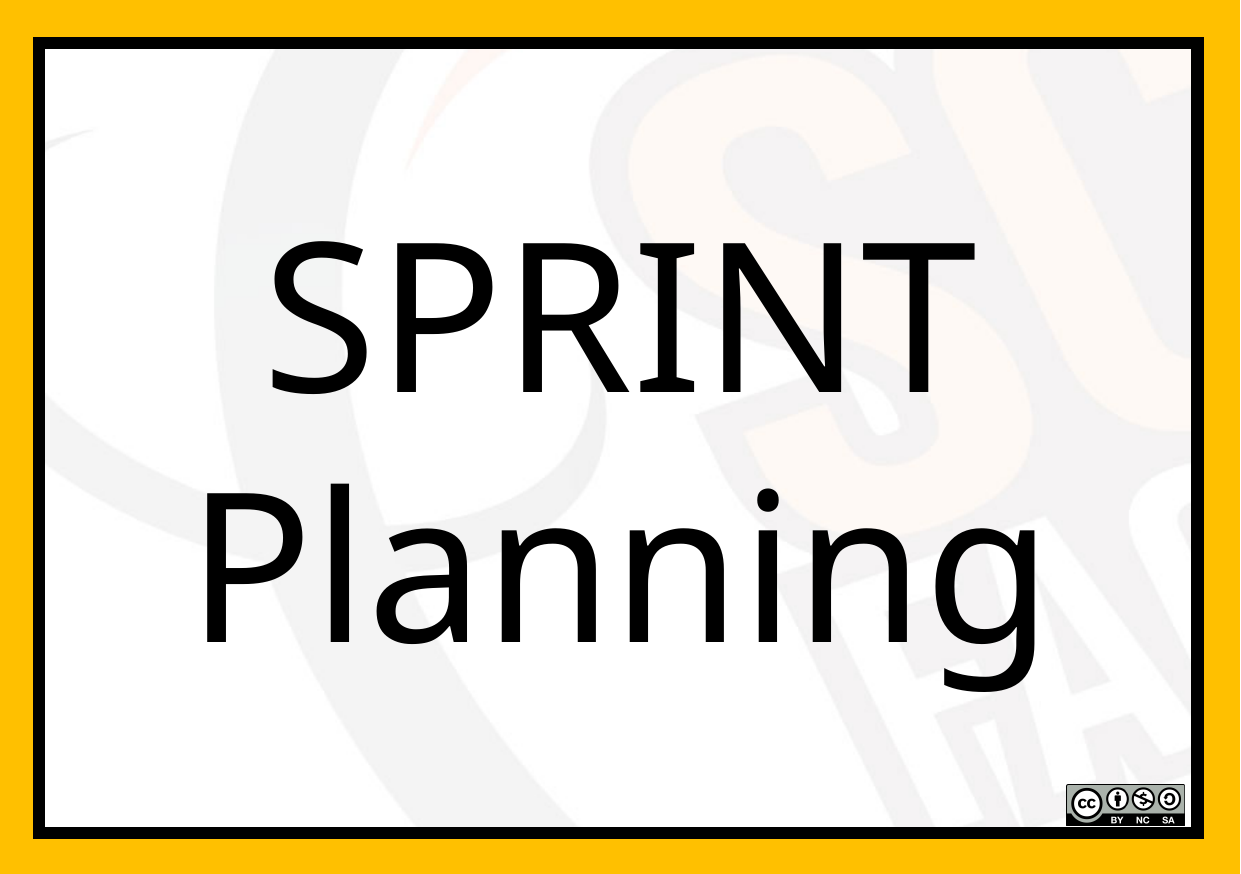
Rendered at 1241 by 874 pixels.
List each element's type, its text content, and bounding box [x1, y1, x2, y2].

text_box [38, 42, 1198, 834]
picture [1066, 784, 1185, 826]
text_box SPRINT Planning [172, 176, 1068, 692]
